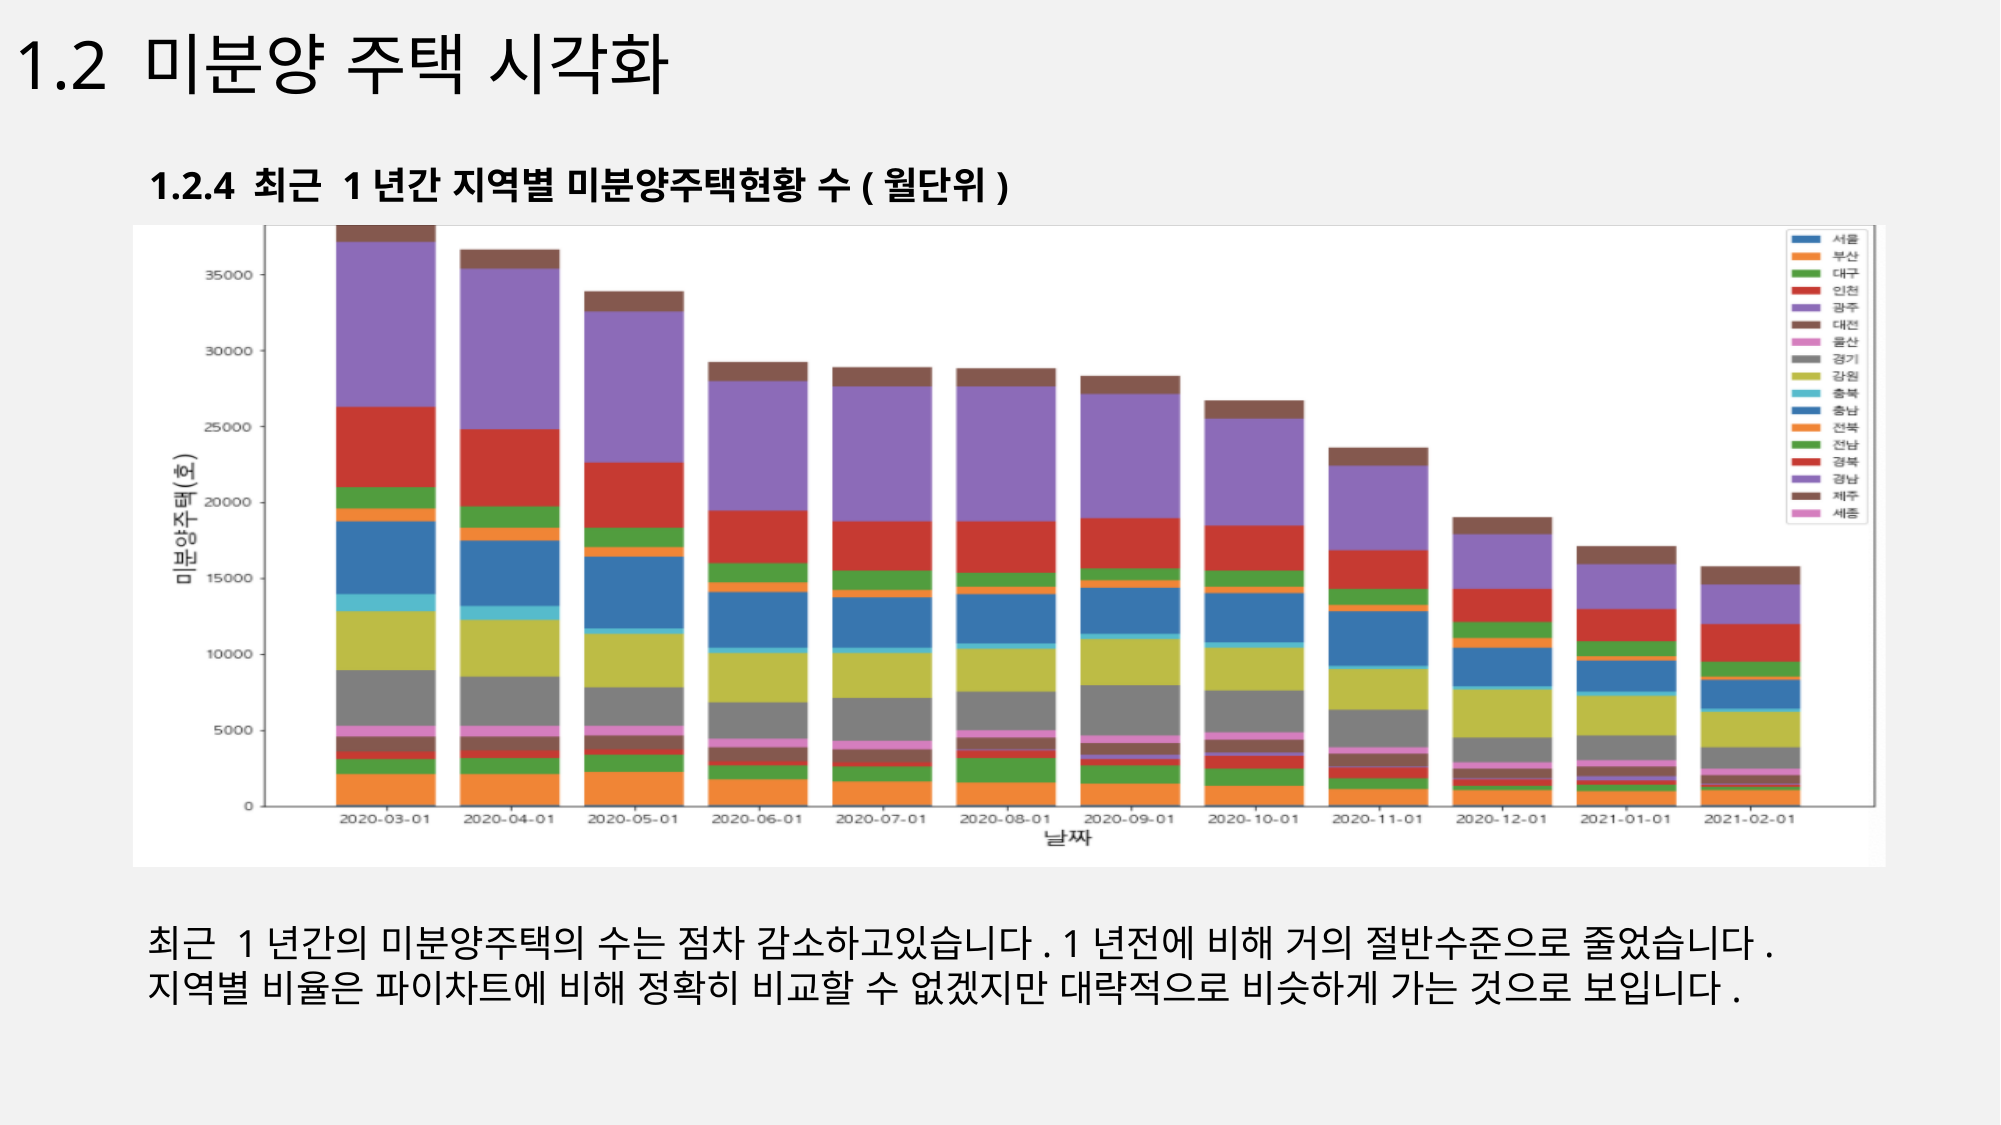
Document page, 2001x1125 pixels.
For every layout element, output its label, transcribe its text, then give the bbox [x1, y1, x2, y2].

text_box 최근 1년간의 미분양주택의 수는 점차 감소하고있습니다. 1년전에 비해 거의 절반수준으로 줄었습니다. 지역별 비율은 파이차트에 비해 정확히 비교할 수 없겠지만 대략적으로 비슷하게 가는 것으로 보입니다. [132, 912, 1886, 1018]
text_box 1.2 미분양 주택 시각화 [0, 15, 1790, 111]
text_box 1.2.4 최근 1년간 지역별 미분양주택현황 수(월단위) [134, 154, 1024, 215]
picture [132, 224, 1886, 867]
